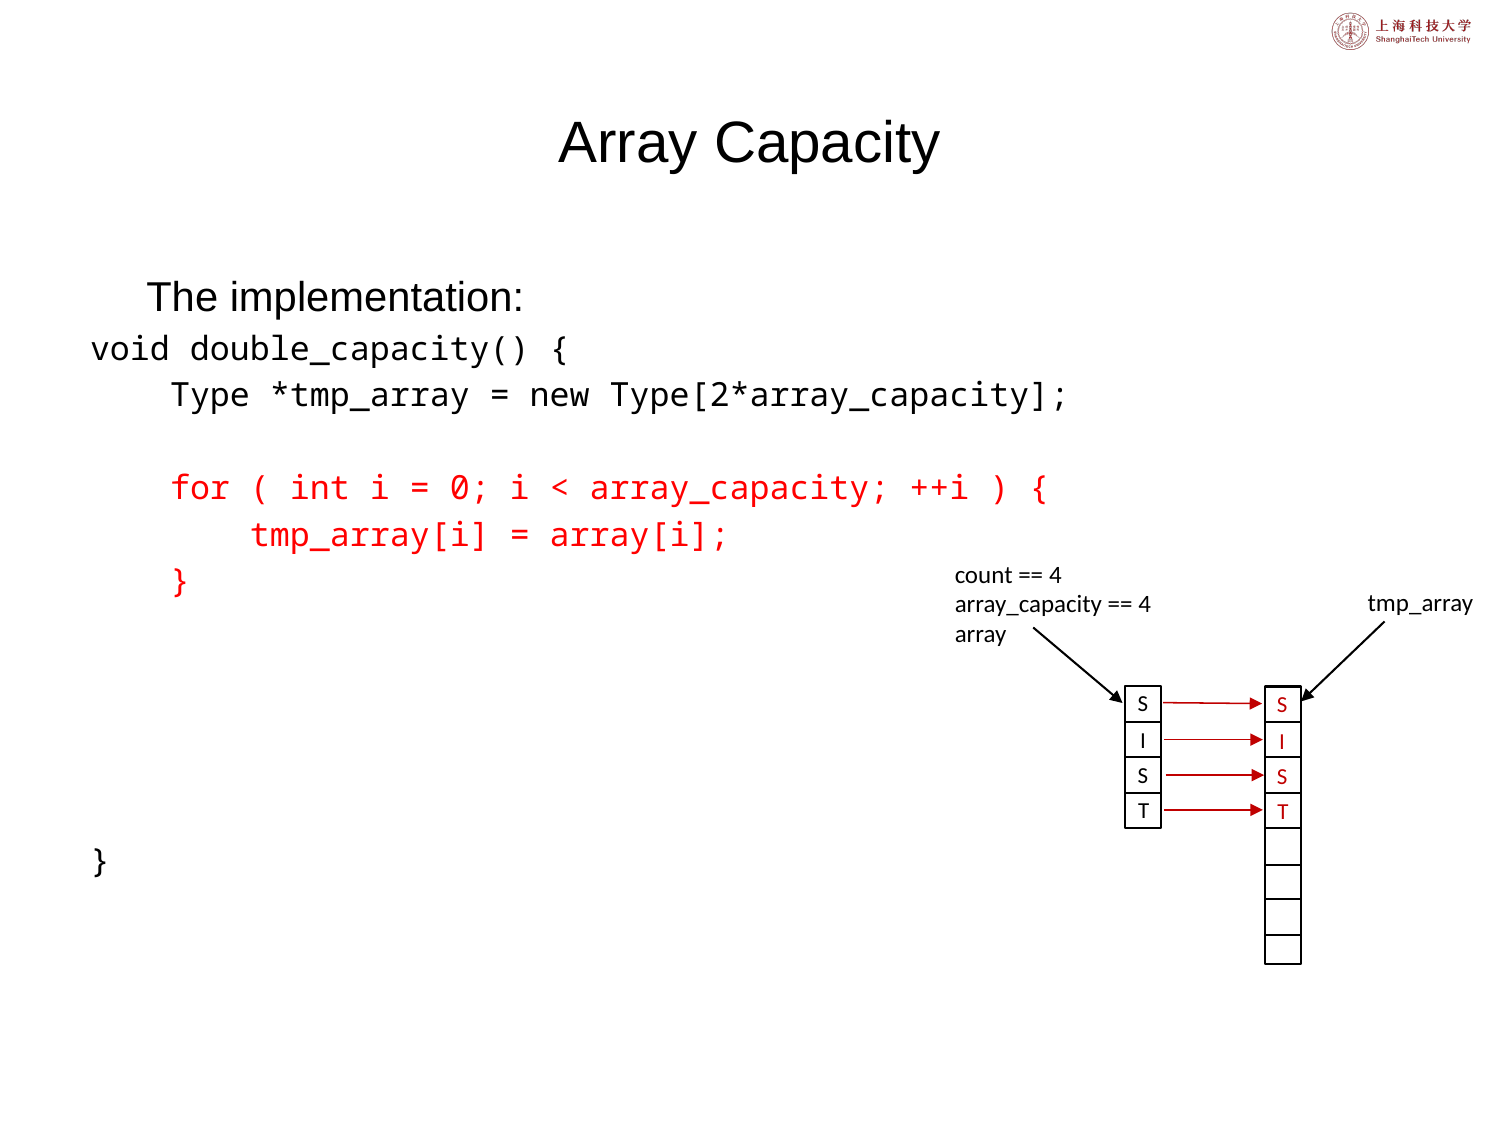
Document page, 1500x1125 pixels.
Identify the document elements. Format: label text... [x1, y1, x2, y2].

title Array Capacity [74, 44, 1426, 233]
list The implementation: void double_capacity() { Type *tmp_array = new Type[2*array_capacity]; for ( int i = 0; i < array_capacity; ++i ) { tmp_array[i] = array[i]; } } [74, 262, 1426, 1006]
picture [1327, 0, 1478, 109]
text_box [938, 550, 1491, 965]
